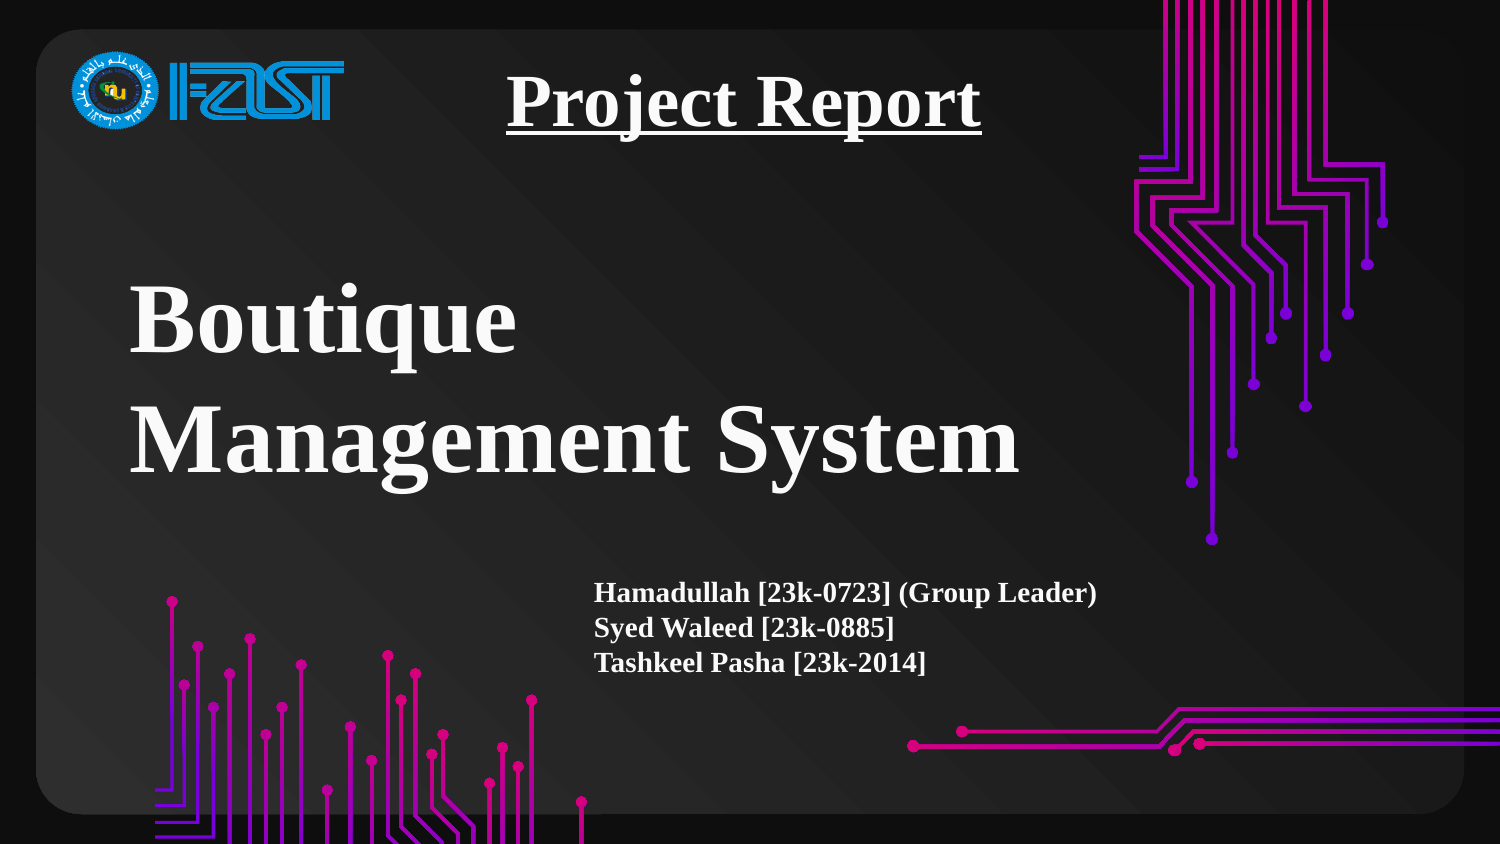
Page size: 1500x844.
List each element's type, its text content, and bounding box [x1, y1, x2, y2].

subtitle Project Report [491, 22, 1344, 164]
text_box Hamadullah [23k-0723] (Group Leader) Syed Waleed [23k-0885] Tashkeel Pasha [23k-2014] [579, 566, 1122, 686]
title Boutique Management System [115, 231, 1061, 514]
picture [58, 0, 376, 235]
